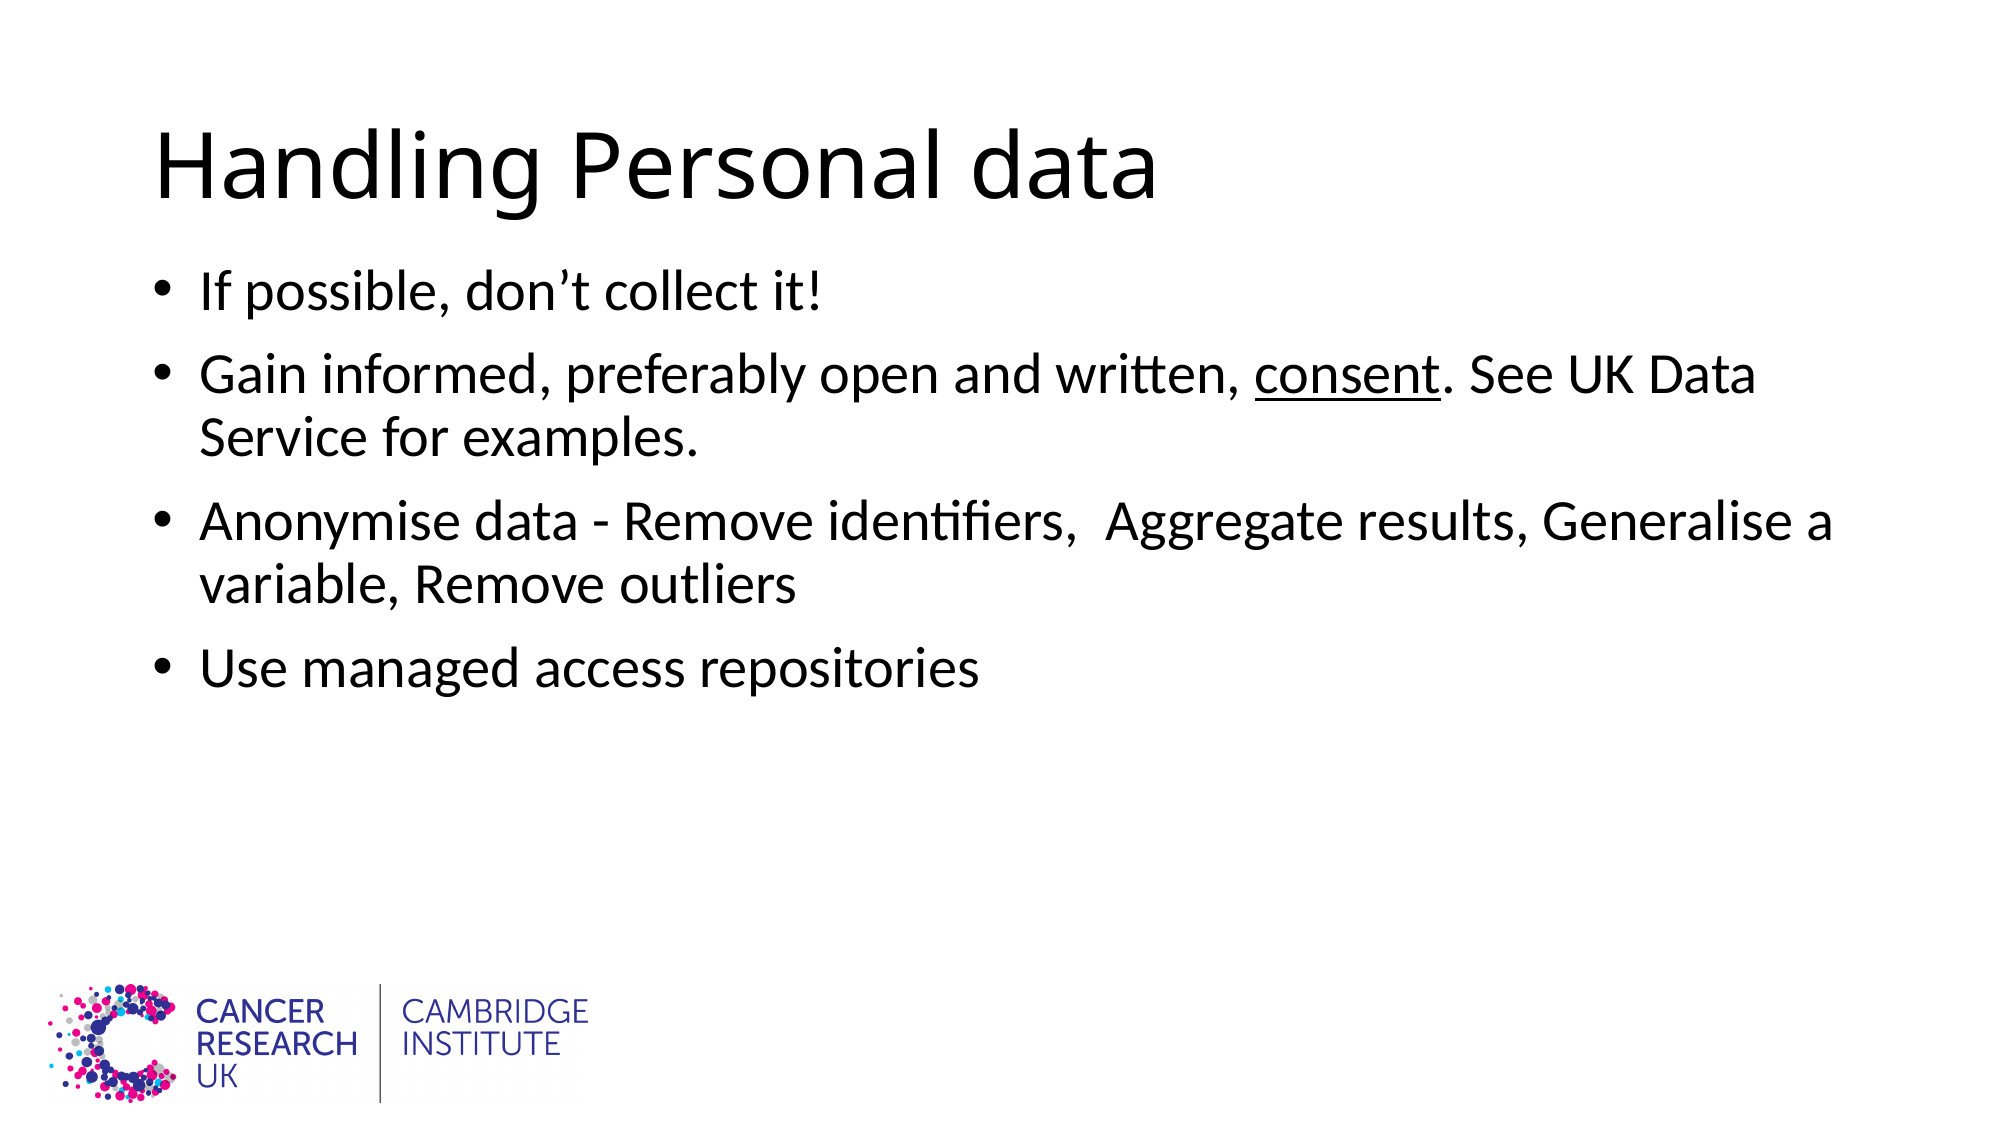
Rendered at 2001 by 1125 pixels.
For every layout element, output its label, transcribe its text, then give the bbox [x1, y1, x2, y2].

list If possible, don’t collect it! Gain informed, preferably open and written, consent. See UK Data Service for examples. Anonymise data - Remove identifiers, Aggregate results, Generalise a variable, Remove outliers Use managed access repositories [137, 252, 1863, 967]
title Handling Personal data [137, 59, 1863, 252]
picture [48, 984, 588, 1103]
